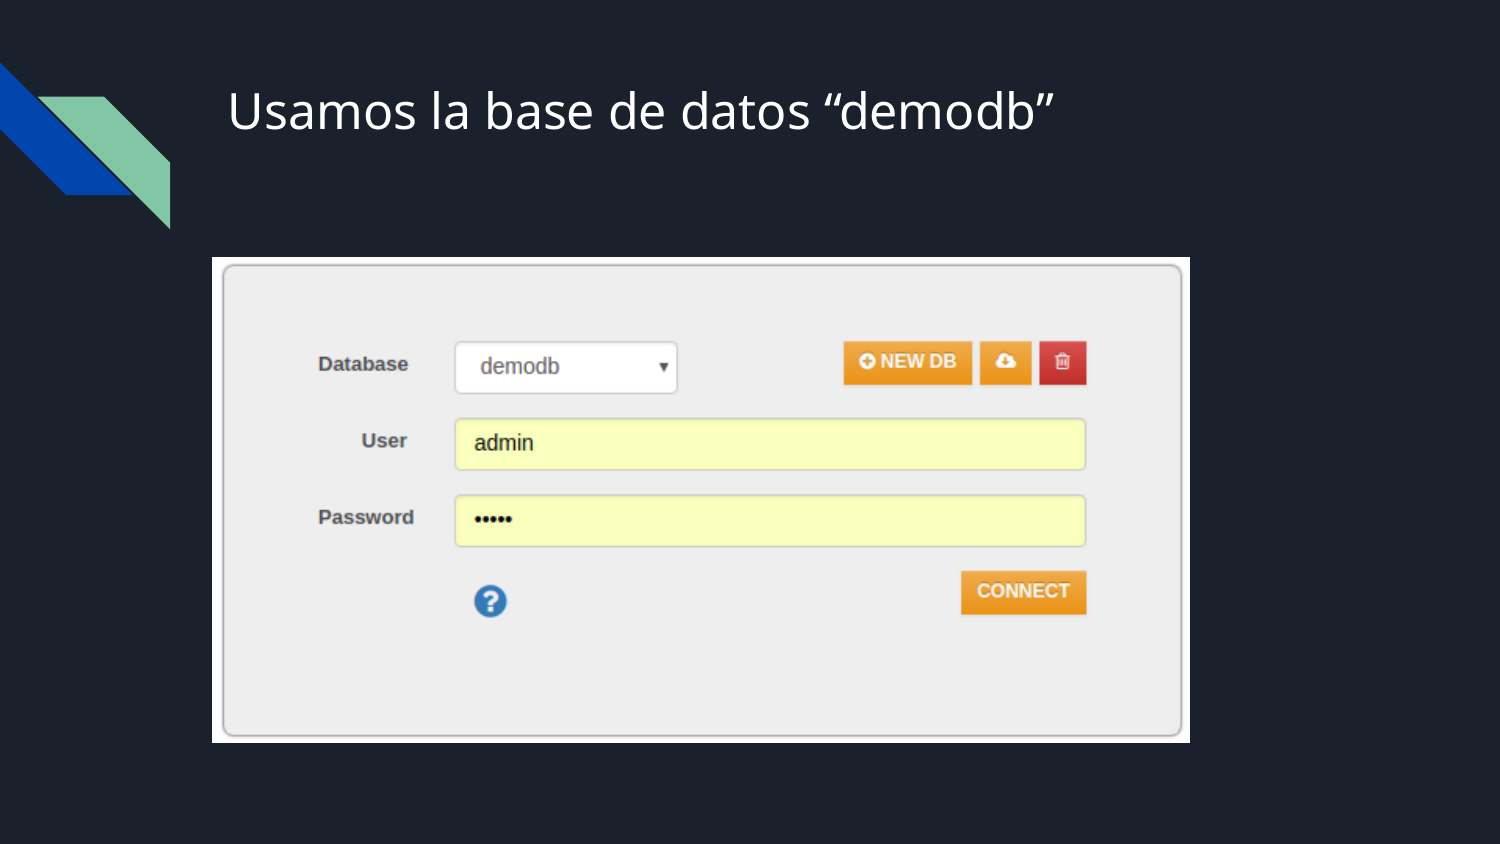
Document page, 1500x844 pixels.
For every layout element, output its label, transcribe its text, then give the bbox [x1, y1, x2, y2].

picture [212, 256, 1190, 744]
title Usamos la base de datos “demodb” [212, 64, 1368, 215]
